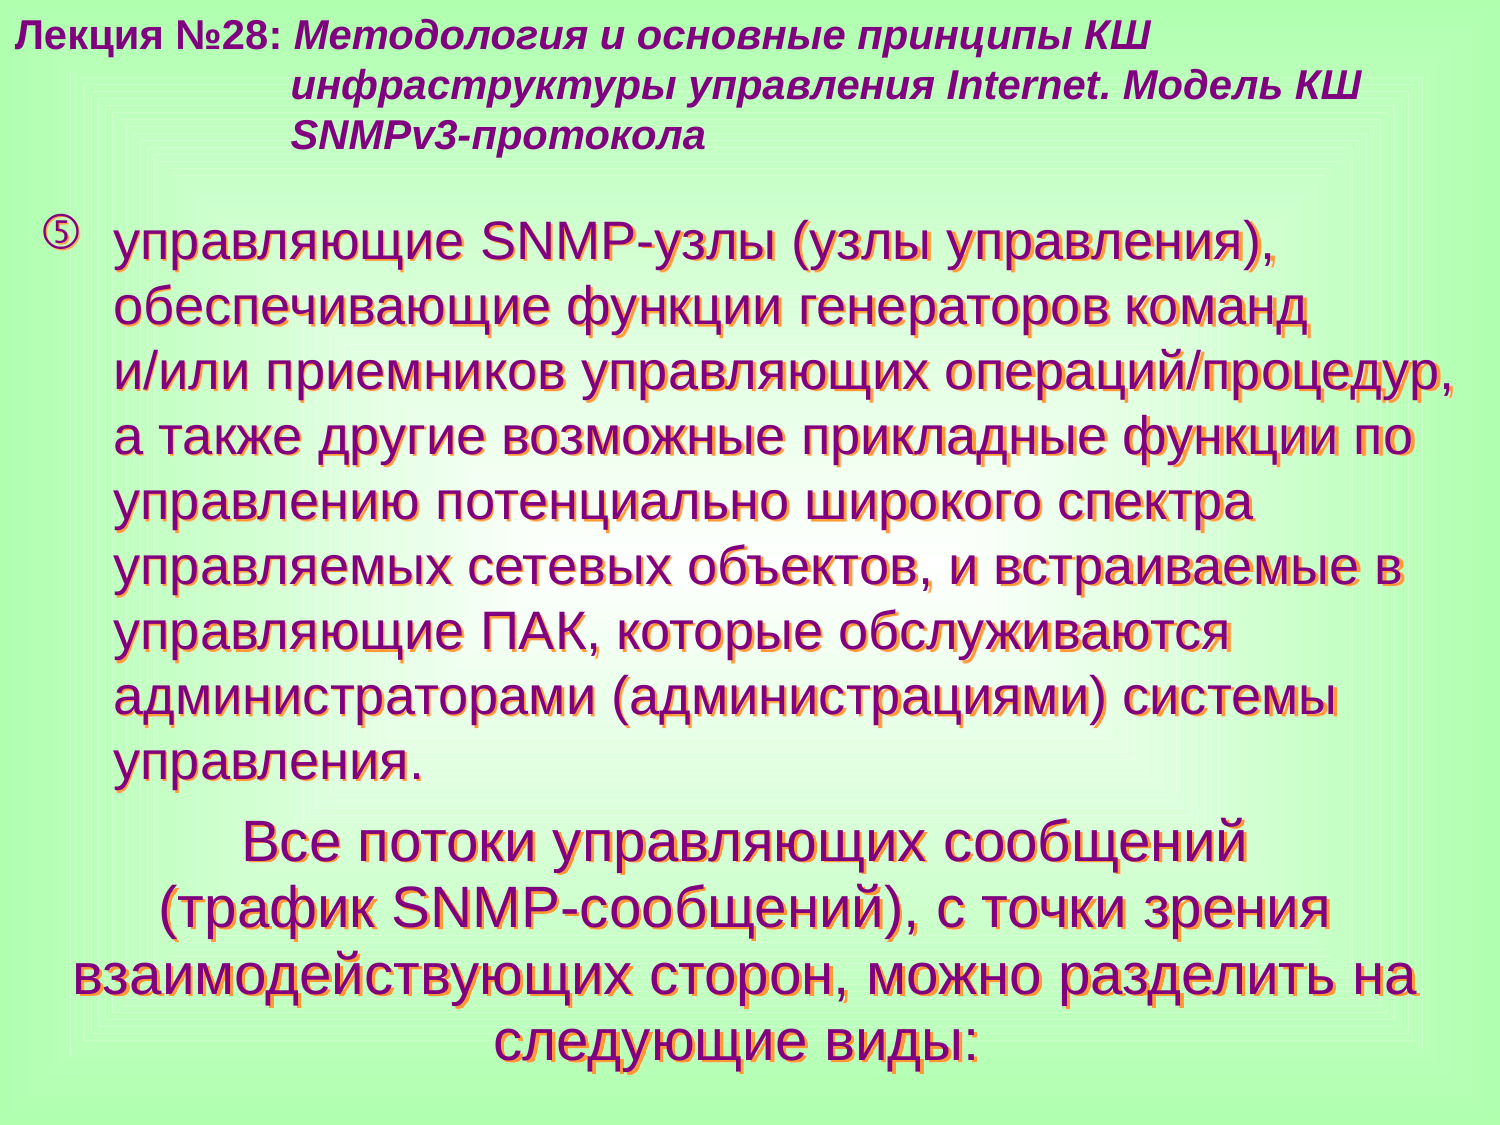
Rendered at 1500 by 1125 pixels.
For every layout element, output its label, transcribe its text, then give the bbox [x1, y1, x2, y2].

text_box Лекция №28: Методология и основные принципы КШ инфраструктуры управления Internet. Модель КШ SNMPv3-протокола [0, 0, 1500, 165]
text_box управляющие SNMP-узлы (узлы управления), обеспечивающие функции генераторов команд и/или приемников управляющих операций/процедур, а также другие возможные прикладные функции по управлению потенциально широкого спектра управляемых сетевых объектов, и встраиваемые в управляющие ПАК, которые обслуживаются администраторами (администрациями) системы управления. [39, 205, 1458, 791]
text_box Все потоки управляющих сообщений (трафик SNMP-сообщений), с точки зрения взаимодействующих сторон, можно разделить на следующие виды: [39, 807, 1451, 1074]
